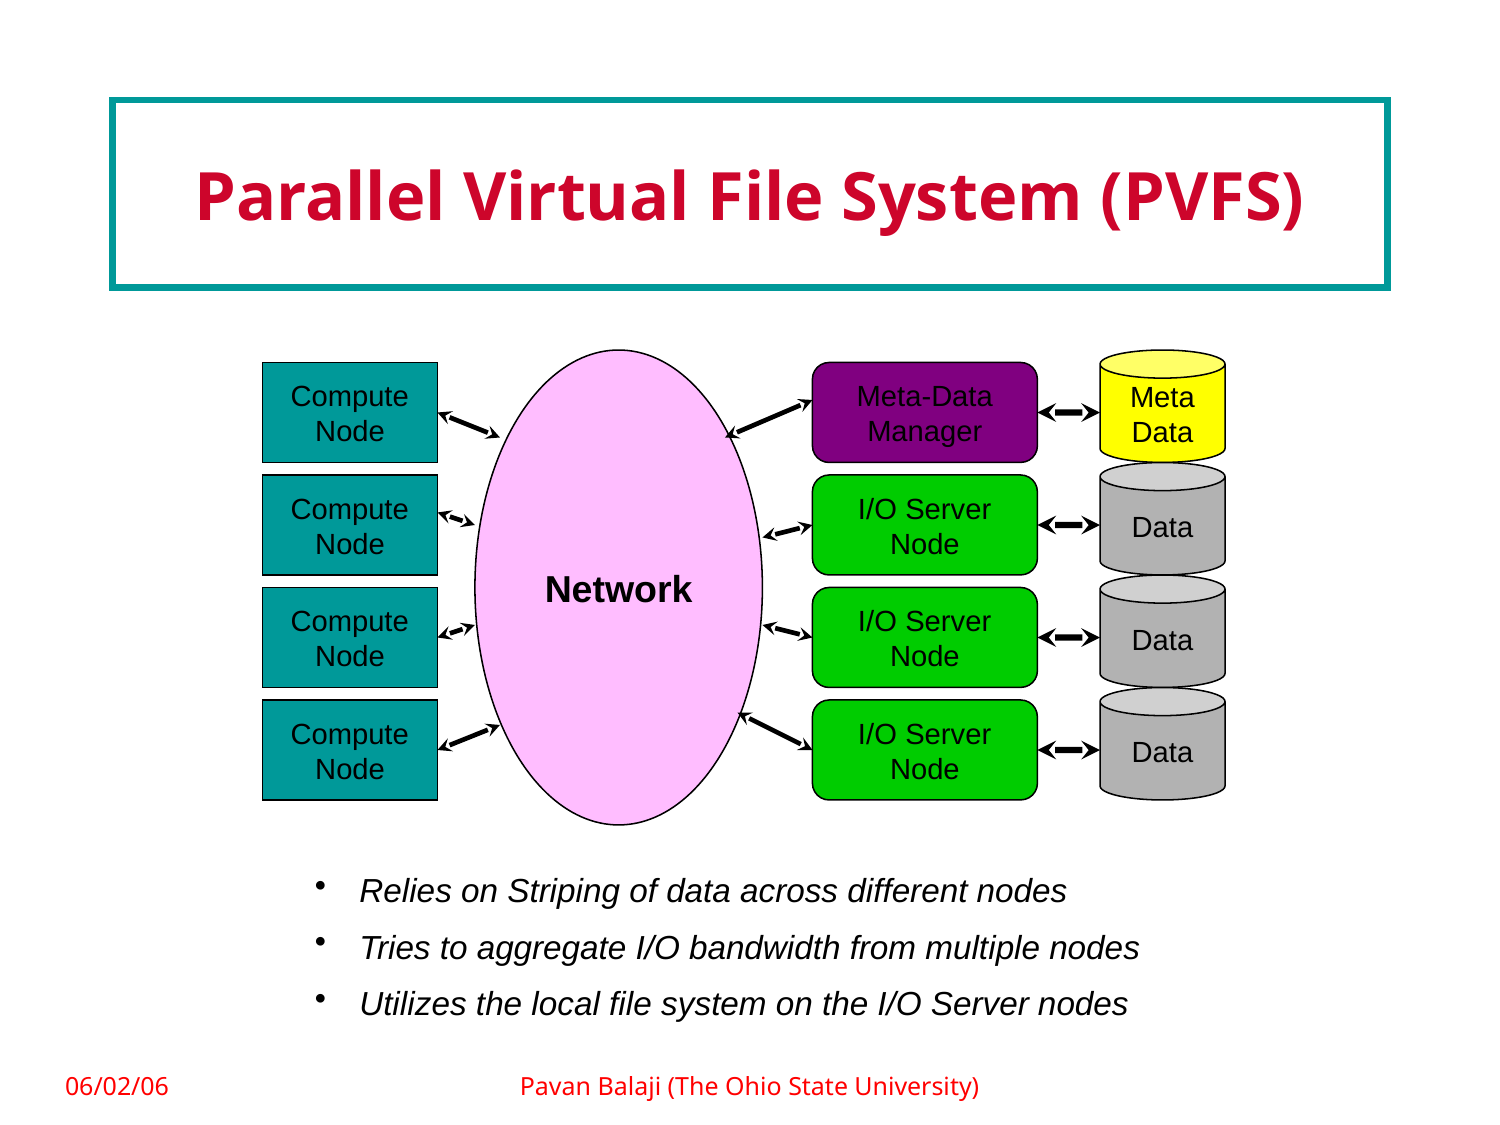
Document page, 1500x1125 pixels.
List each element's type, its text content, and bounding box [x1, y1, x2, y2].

text_box [737, 712, 752, 724]
text_box [1037, 743, 1050, 757]
text_box [1087, 406, 1100, 419]
text_box [1087, 743, 1100, 757]
text_box [798, 628, 813, 641]
text_box [762, 528, 776, 541]
text_box Data [1100, 462, 1226, 575]
text_box [438, 411, 452, 423]
text_box [1037, 631, 1050, 644]
text_box I/O Server Node [812, 474, 1038, 575]
text_box [1037, 406, 1050, 419]
text_box [1087, 518, 1100, 532]
text_box [461, 623, 475, 635]
text_box [798, 738, 813, 751]
title Parallel Virtual File System (PVFS) [109, 97, 1391, 291]
text_box Compute Node [262, 474, 438, 575]
text_box Meta Data [1100, 350, 1226, 462]
text_box Compute Node [262, 362, 438, 463]
text_box [438, 510, 452, 523]
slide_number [50, 1062, 400, 1113]
text_box Network [474, 350, 763, 825]
text_box [798, 521, 813, 535]
text_box [762, 621, 776, 635]
footer Pavan Balaji (The Ohio State University) [437, 1062, 1063, 1113]
text_box Compute Node [262, 699, 438, 800]
text_box I/O Server Node [812, 699, 1038, 800]
text_box [461, 515, 475, 527]
text_box Compute Node [262, 587, 438, 688]
text_box Meta-Data Manager [812, 362, 1038, 463]
text_box I/O Server Node [812, 587, 1038, 688]
text_box [1037, 518, 1050, 532]
text_box Data [1100, 575, 1226, 687]
text_box [724, 426, 739, 439]
text_box [1087, 631, 1100, 644]
text_box [438, 627, 452, 640]
text_box [486, 427, 500, 439]
text_box Relies on Striping of data across different nodes Tries to aggregate I/O bandwidth from multiple nodes Utilizes the local file system on the I/O Server nodes [300, 861, 1388, 1030]
text_box [798, 399, 813, 411]
text_box [437, 739, 452, 752]
text_box [486, 723, 500, 736]
text_box Data [1100, 687, 1226, 800]
